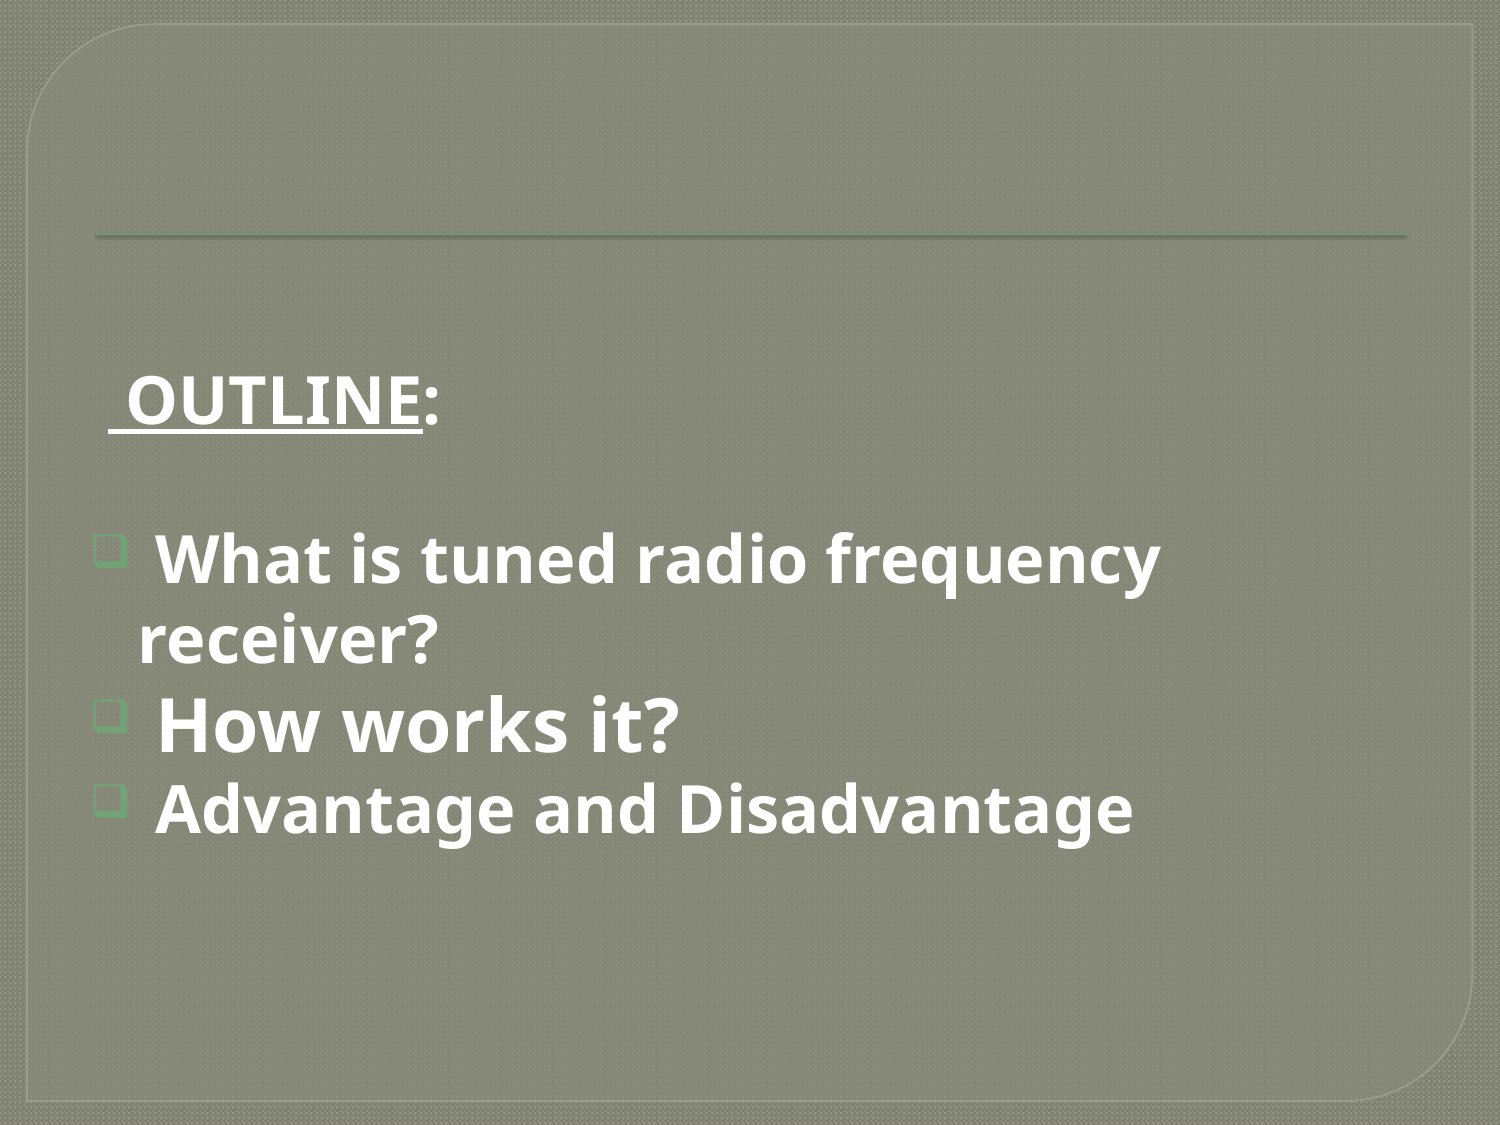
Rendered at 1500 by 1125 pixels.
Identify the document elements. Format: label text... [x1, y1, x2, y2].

list OUTLINE: What is tuned radio frequency receiver? How works it? Advantage and Disadvantage [75, 270, 1425, 1013]
